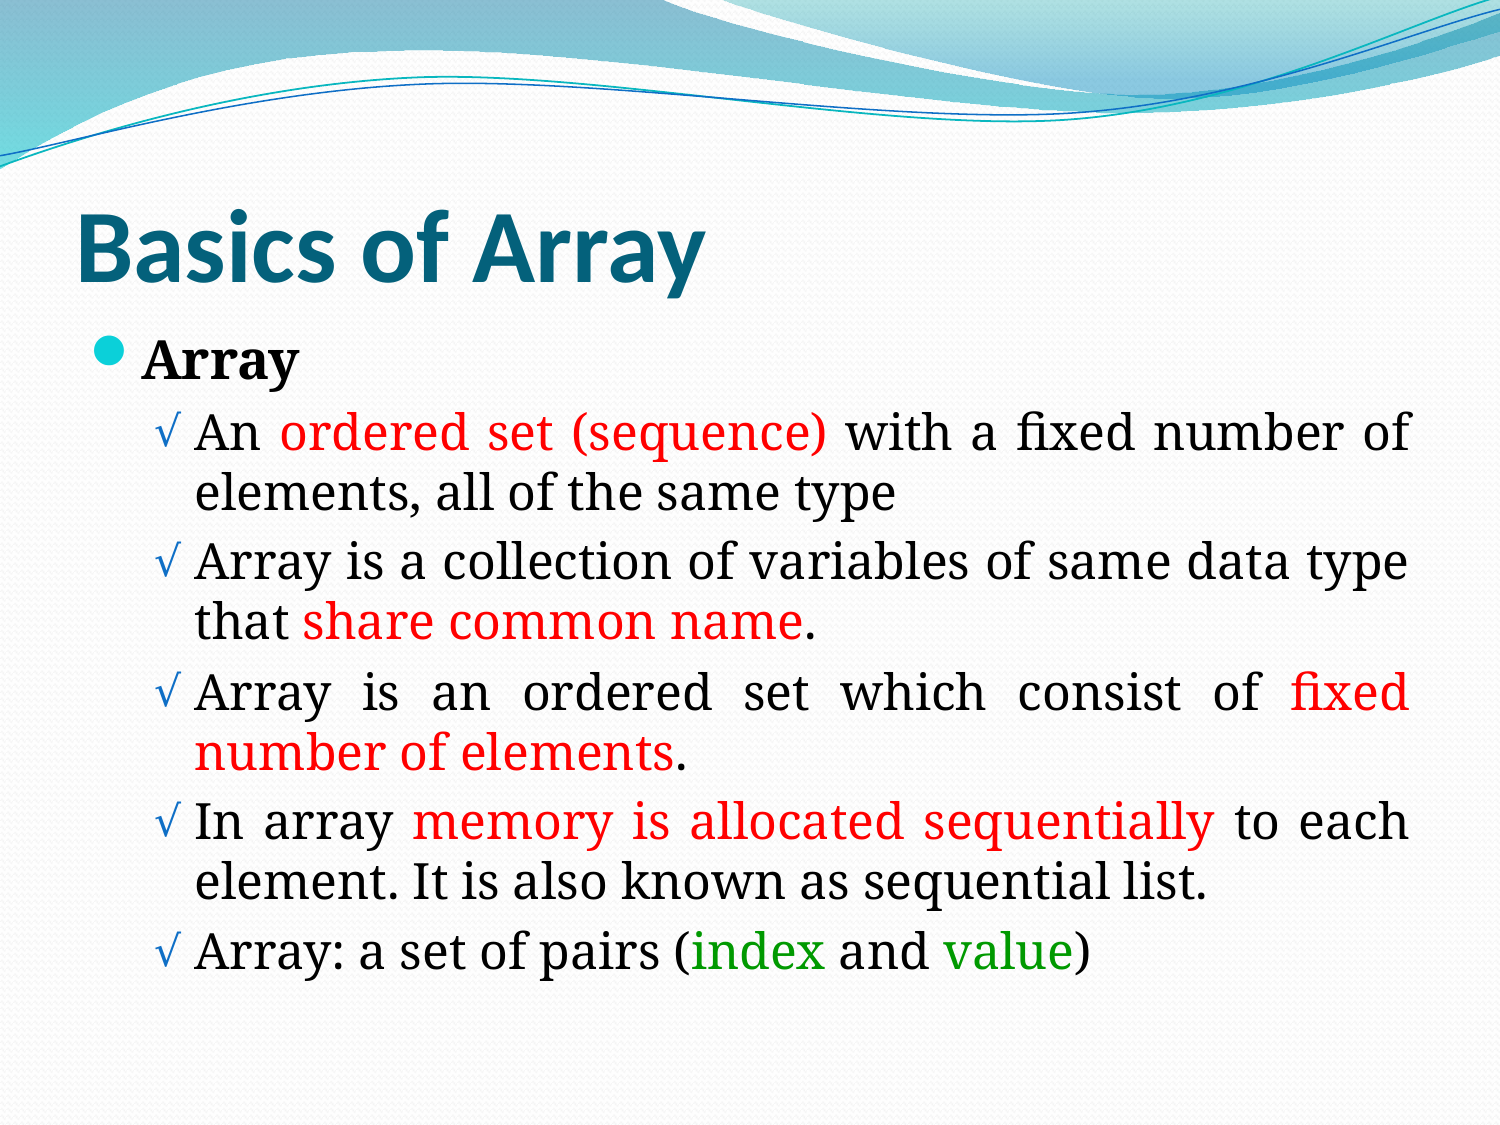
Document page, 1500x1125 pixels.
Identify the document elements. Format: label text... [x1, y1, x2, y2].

list Array An ordered set (sequence) with a fixed number of elements, all of the same type Array is a collection of variables of same data type that share common name. Array is an ordered set which consist of fixed number of elements. In array memory is allocated sequentially to each element. It is also known as sequential list. Array: a set of pairs (index and value) [75, 317, 1425, 1038]
title Basics of Array [75, 115, 1425, 303]
